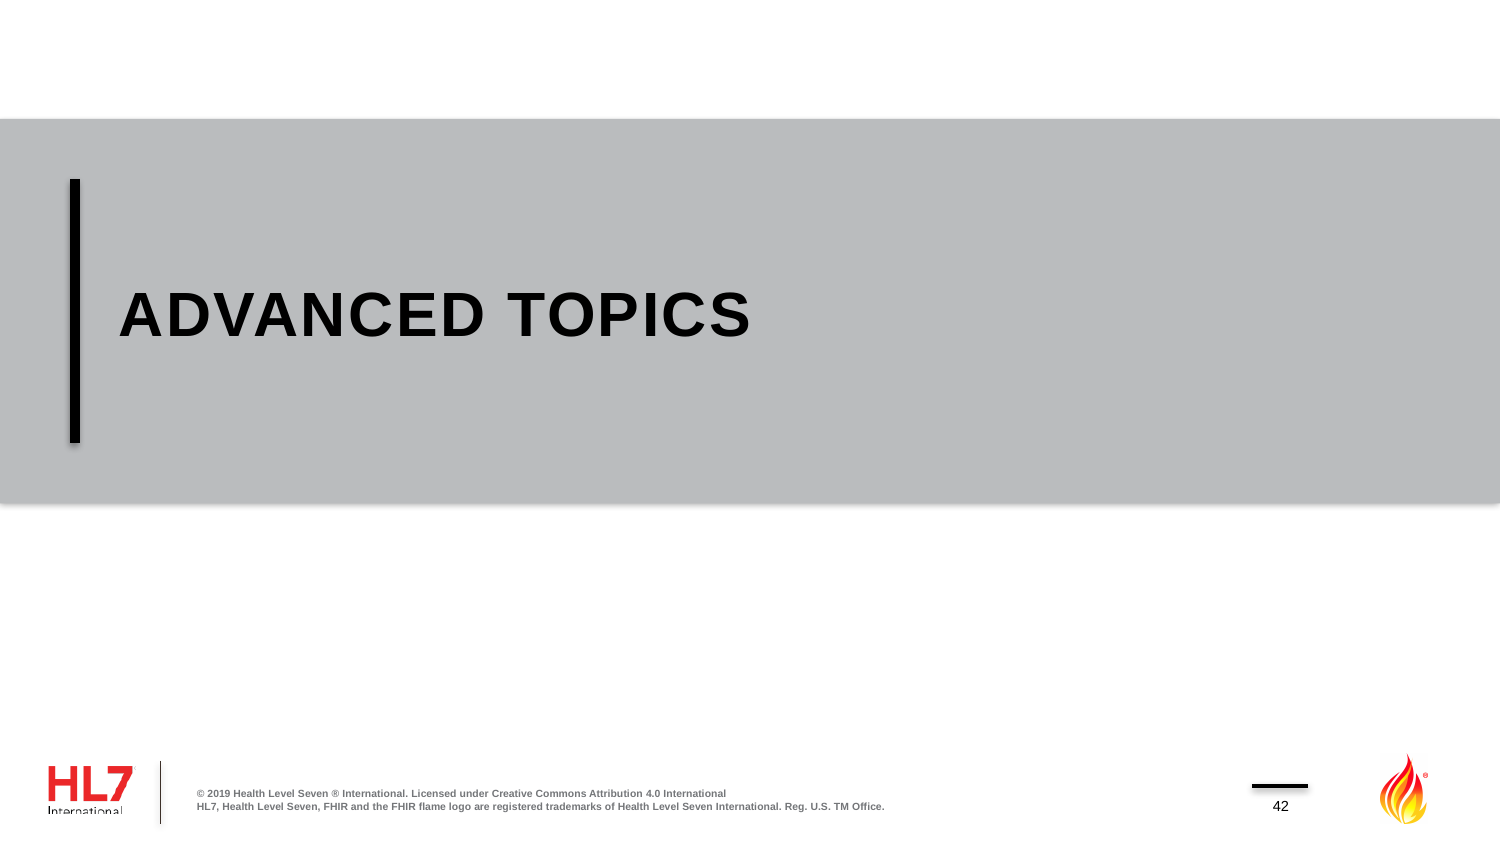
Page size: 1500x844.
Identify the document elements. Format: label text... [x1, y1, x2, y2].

title Advanced topics [118, 144, 1441, 478]
picture [1380, 753, 1428, 824]
slide_number 42 [1258, 786, 1304, 814]
footer © 2019 Health Level Seven ® International. Licensed under Creative Commons Attribution 4.0 International HL7, Health Level Seven, FHIR and the FHIR flame logo are registered trademarks of Health Level Seven International. Reg. U.S. TM Office. [196, 786, 941, 813]
